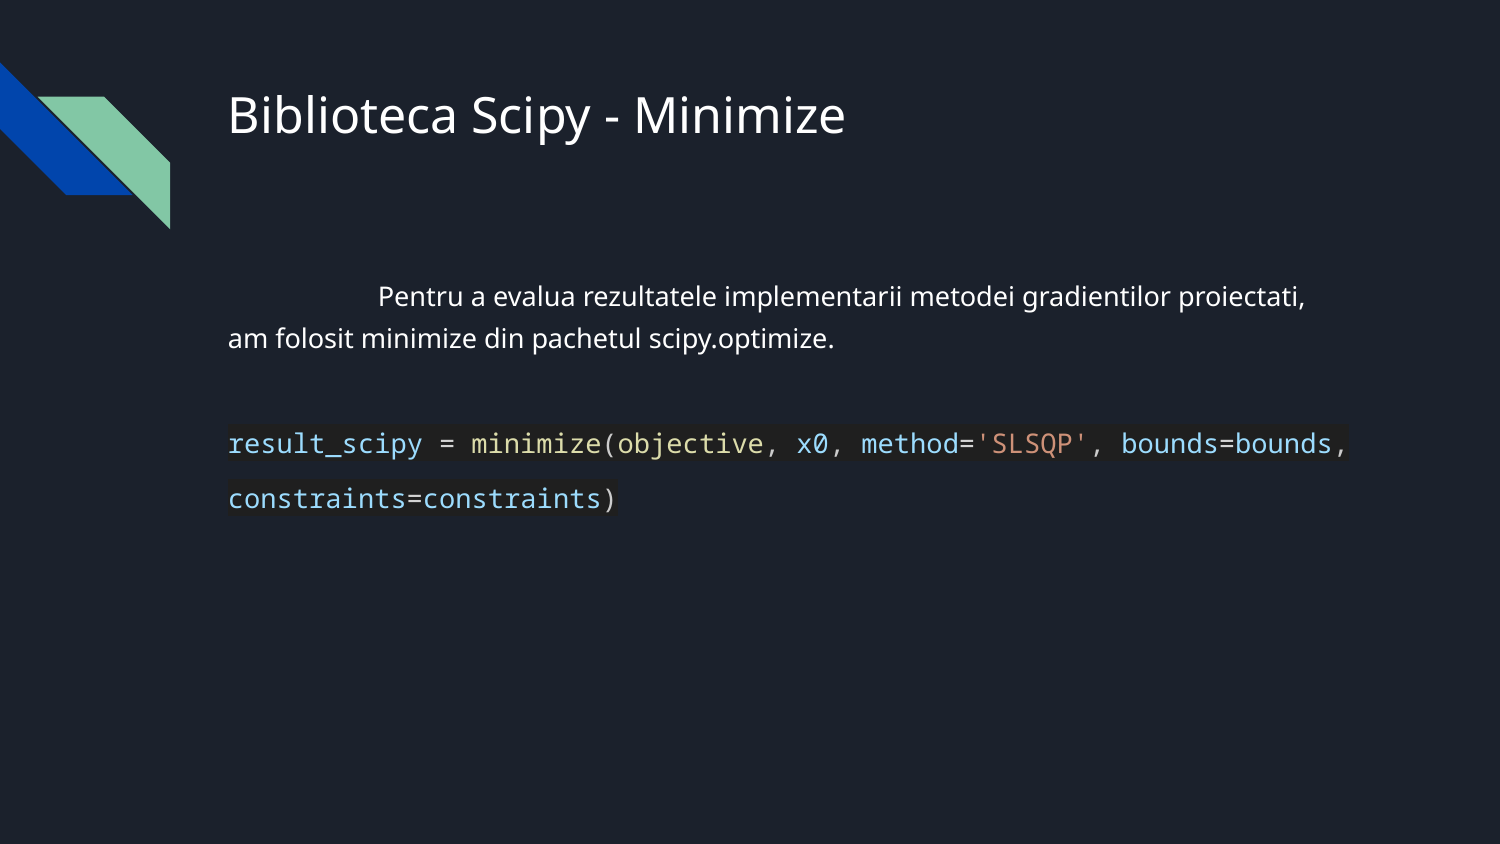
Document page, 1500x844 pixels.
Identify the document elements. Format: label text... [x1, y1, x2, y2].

list Pentru a evalua rezultatele implementarii metodei gradientilor proiectati, am folosit minimize din pachetul scipy.optimize. result_scipy = minimize(objective, x0, method='SLSQP', bounds=bounds, constraints=constraints) [212, 257, 1368, 735]
title Biblioteca Scipy - Minimize [212, 64, 1368, 215]
